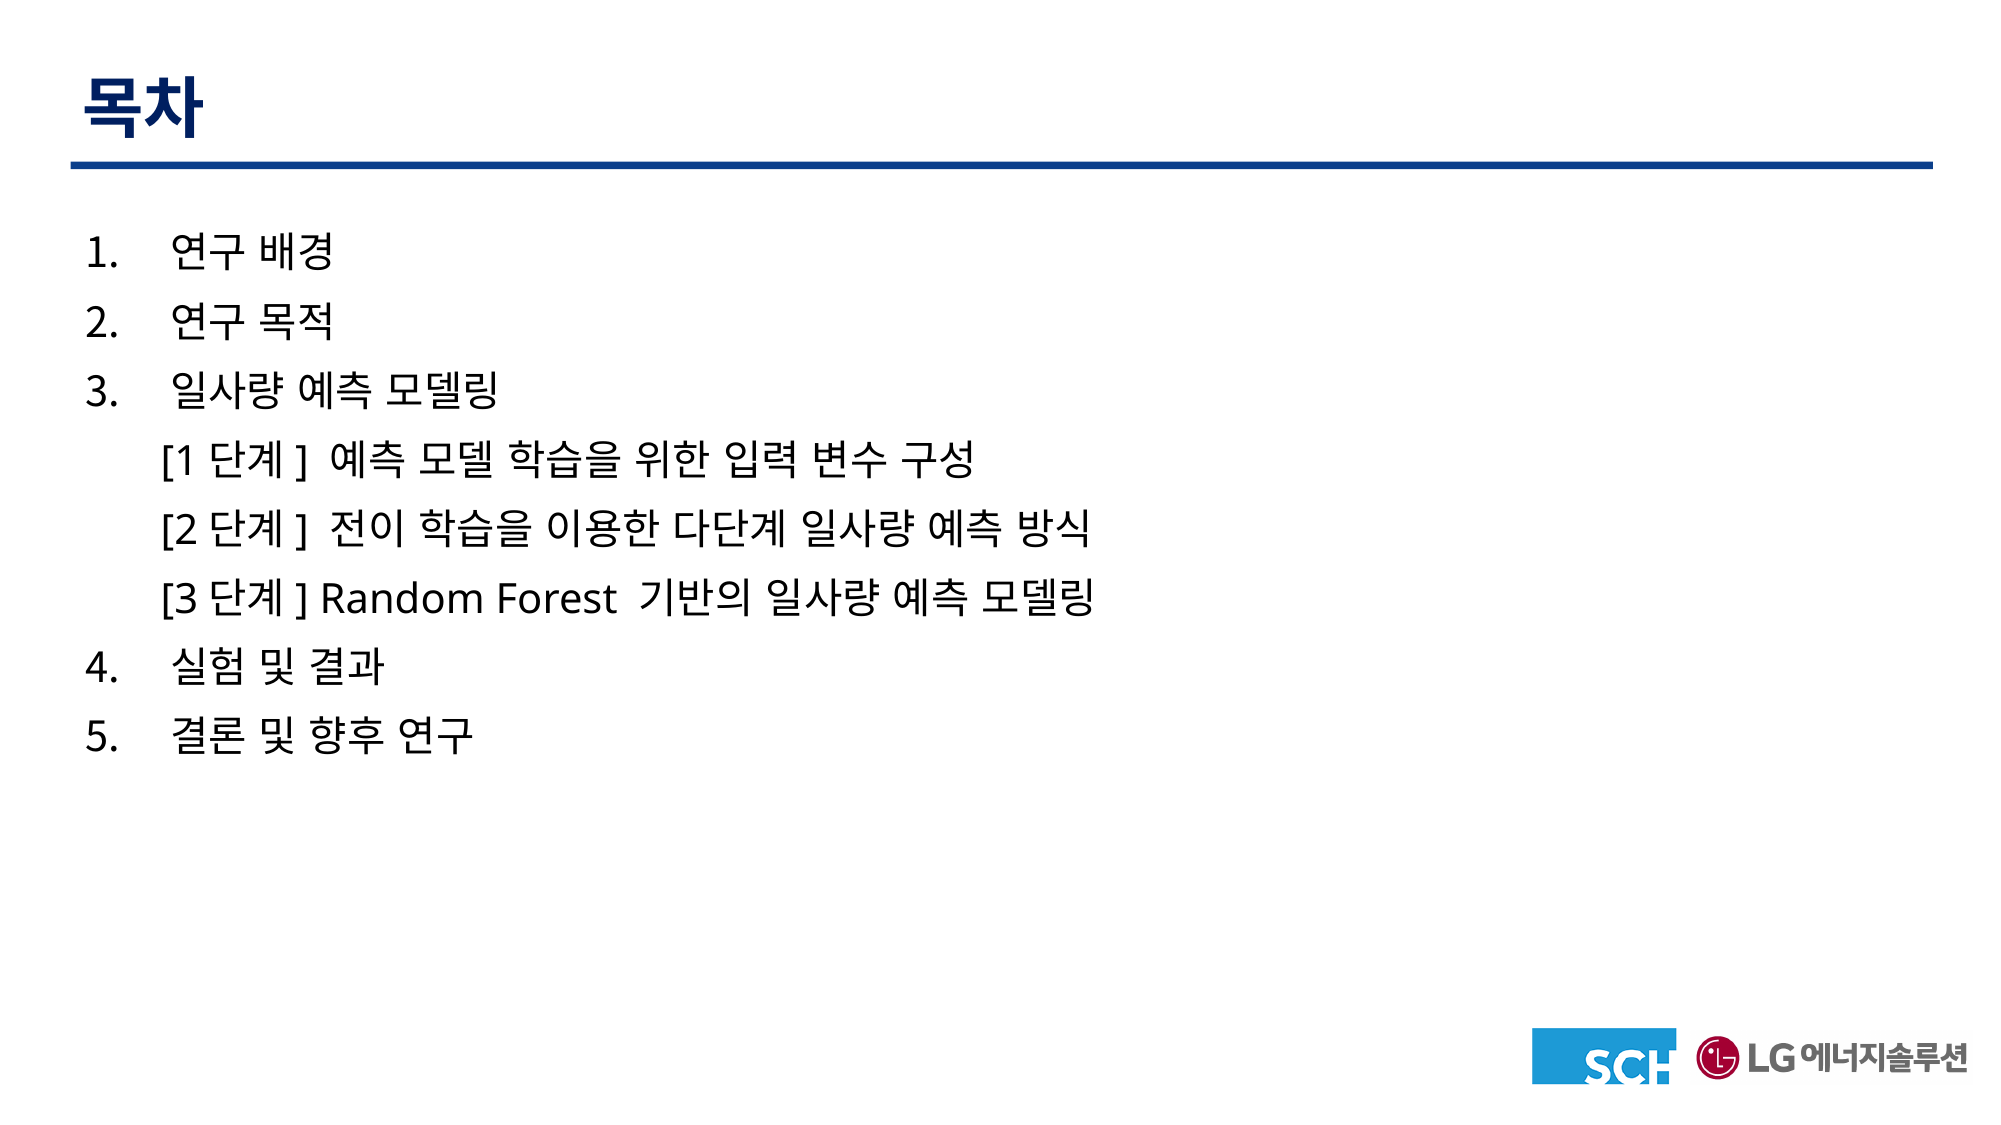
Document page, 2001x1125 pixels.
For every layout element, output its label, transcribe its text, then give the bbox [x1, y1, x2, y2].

text_box 연구 배경 연구 목적 일사량 예측 모델링 [1단계] 예측 모델 학습을 위한 입력 변수 구성 [2단계] 전이 학습을 이용한 다단계 일사량 예측 방식 [3단계] Random Forest 기반의 일사량 예측 모델링 실험 및 결과 결론 및 향후 연구 [83, 207, 1891, 760]
text_box 목차 [80, 64, 376, 147]
text_box [70, 161, 1933, 170]
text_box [1517, 1020, 1973, 1096]
